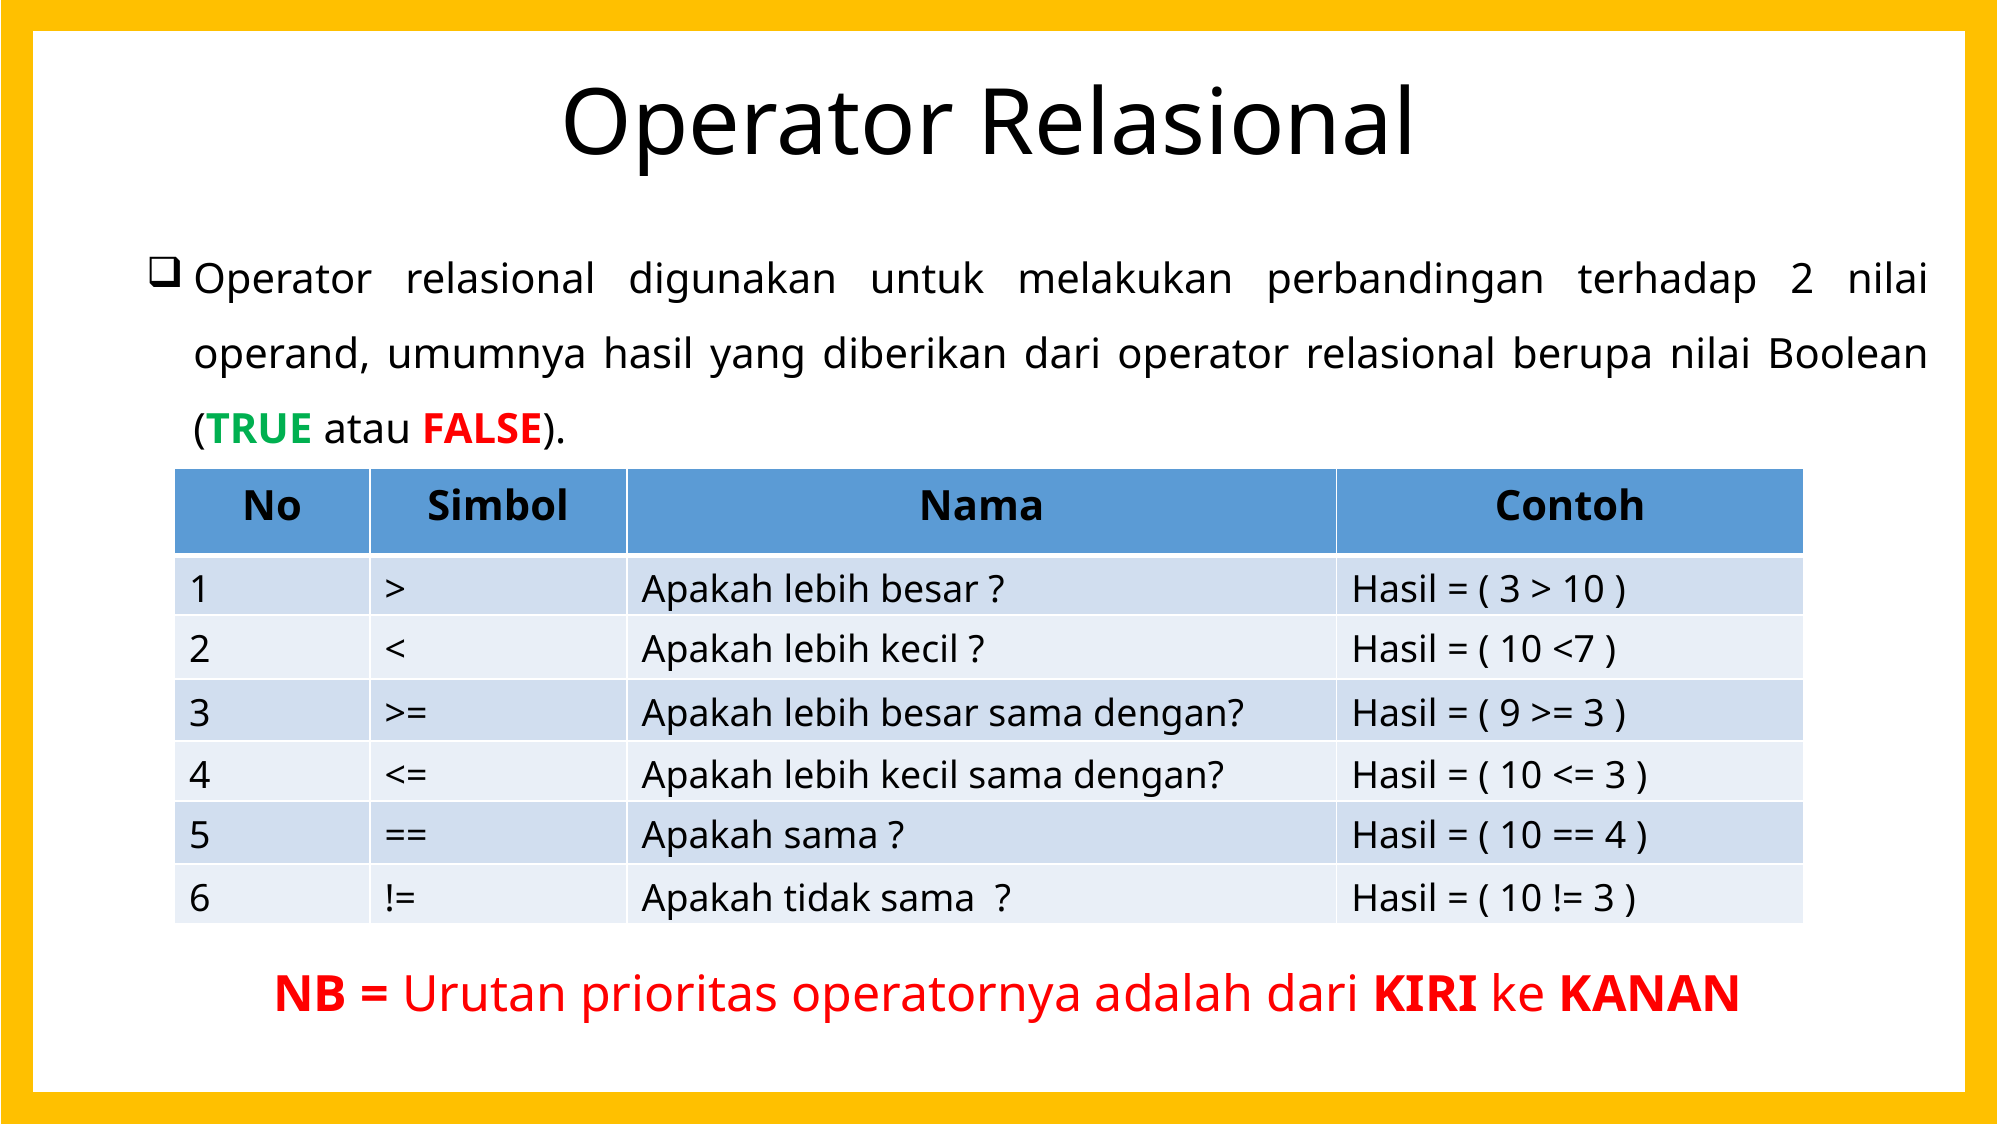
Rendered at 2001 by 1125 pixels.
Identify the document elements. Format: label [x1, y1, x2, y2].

text_box [16, 15, 1982, 1109]
